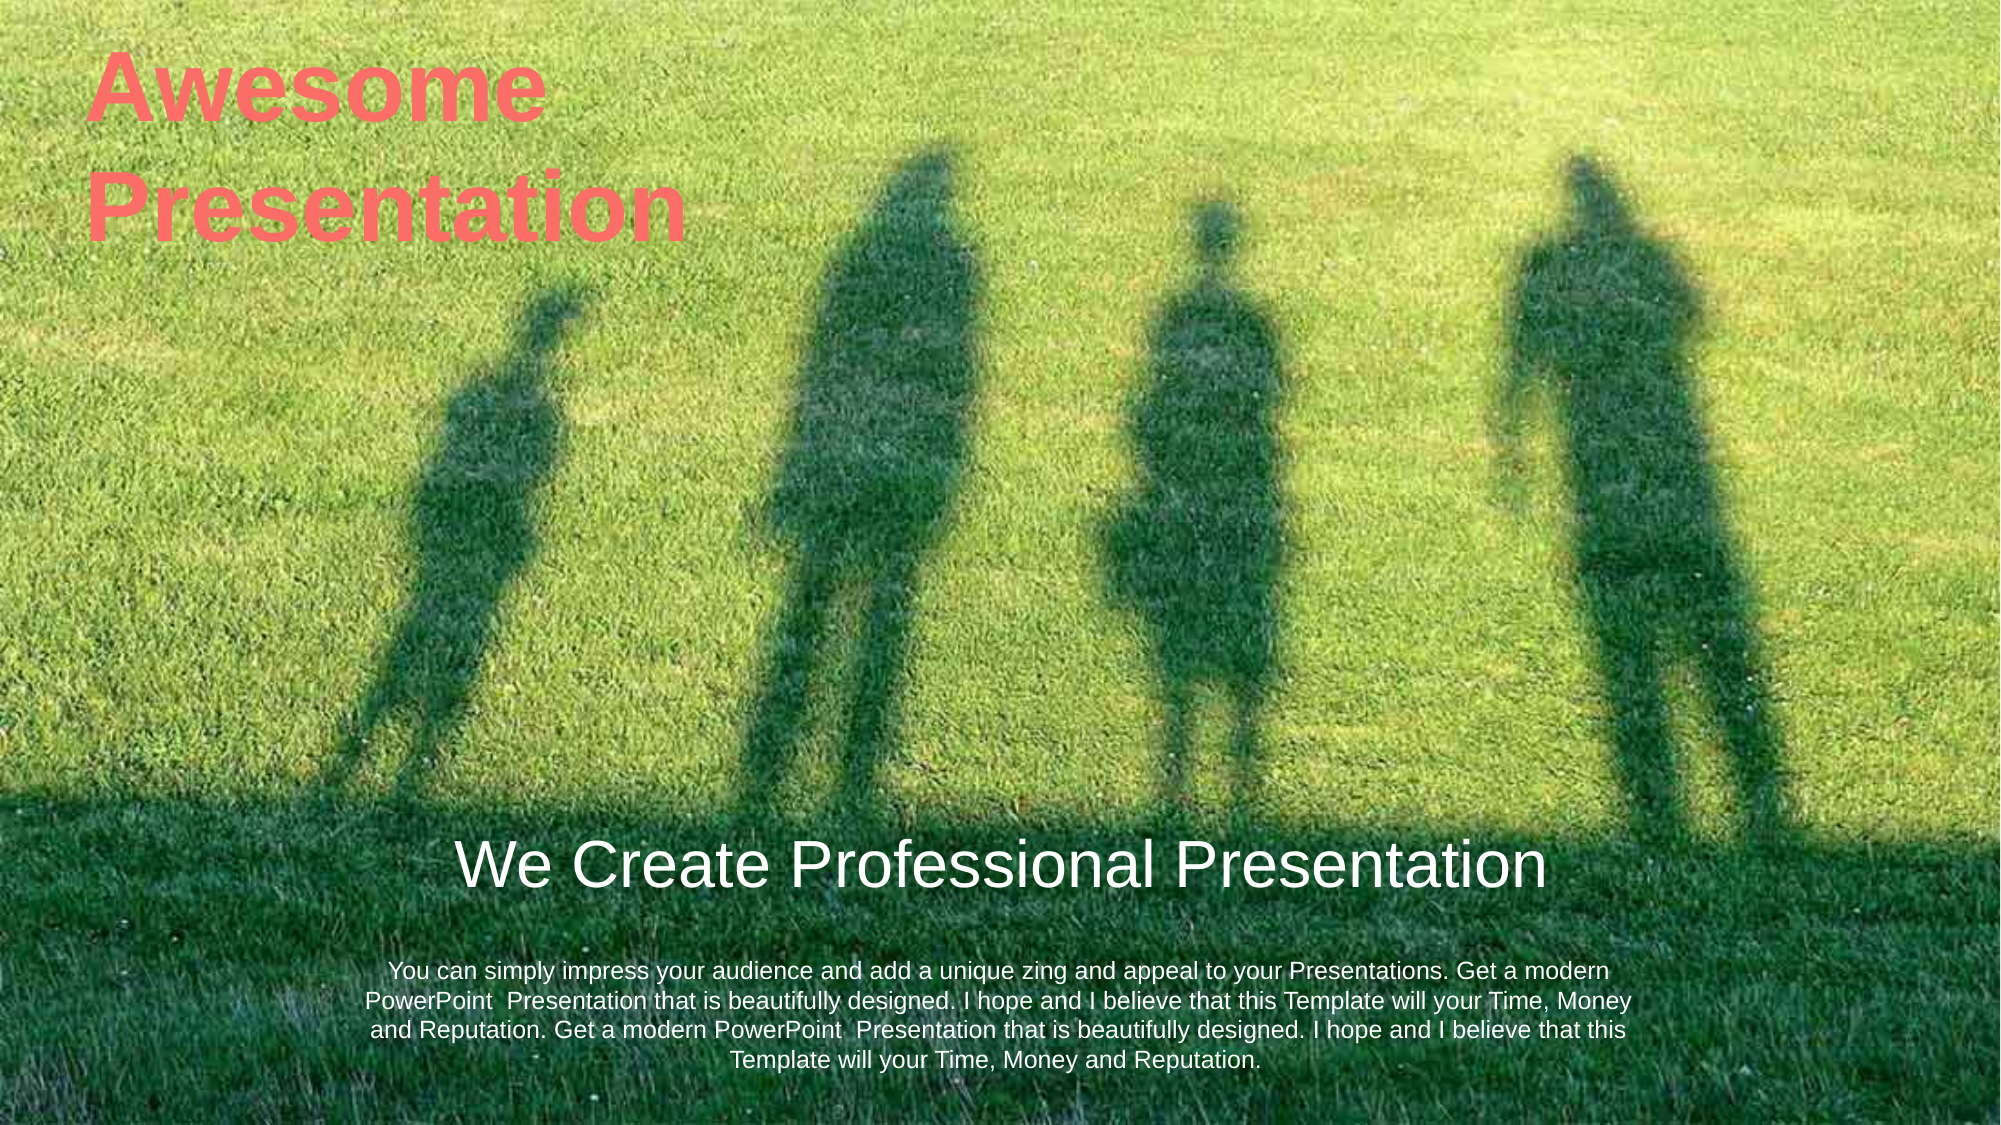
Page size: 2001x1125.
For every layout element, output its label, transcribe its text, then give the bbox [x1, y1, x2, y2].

picture [0, 0, 2001, 1125]
text_box You can simply impress your audience and add a unique zing and appeal to your Presentations. Get a modern PowerPoint Presentation that is beautifully designed. I hope and I believe that this Template will your Time, Money and Reputation. Get a modern PowerPoint Presentation that is beautifully designed. I hope and I believe that this Template will your Time, Money and Reputation. [333, 946, 1667, 1082]
text_box We Create Professional Presentation [320, 820, 1679, 901]
text_box Awesome Presentation [70, 14, 837, 269]
